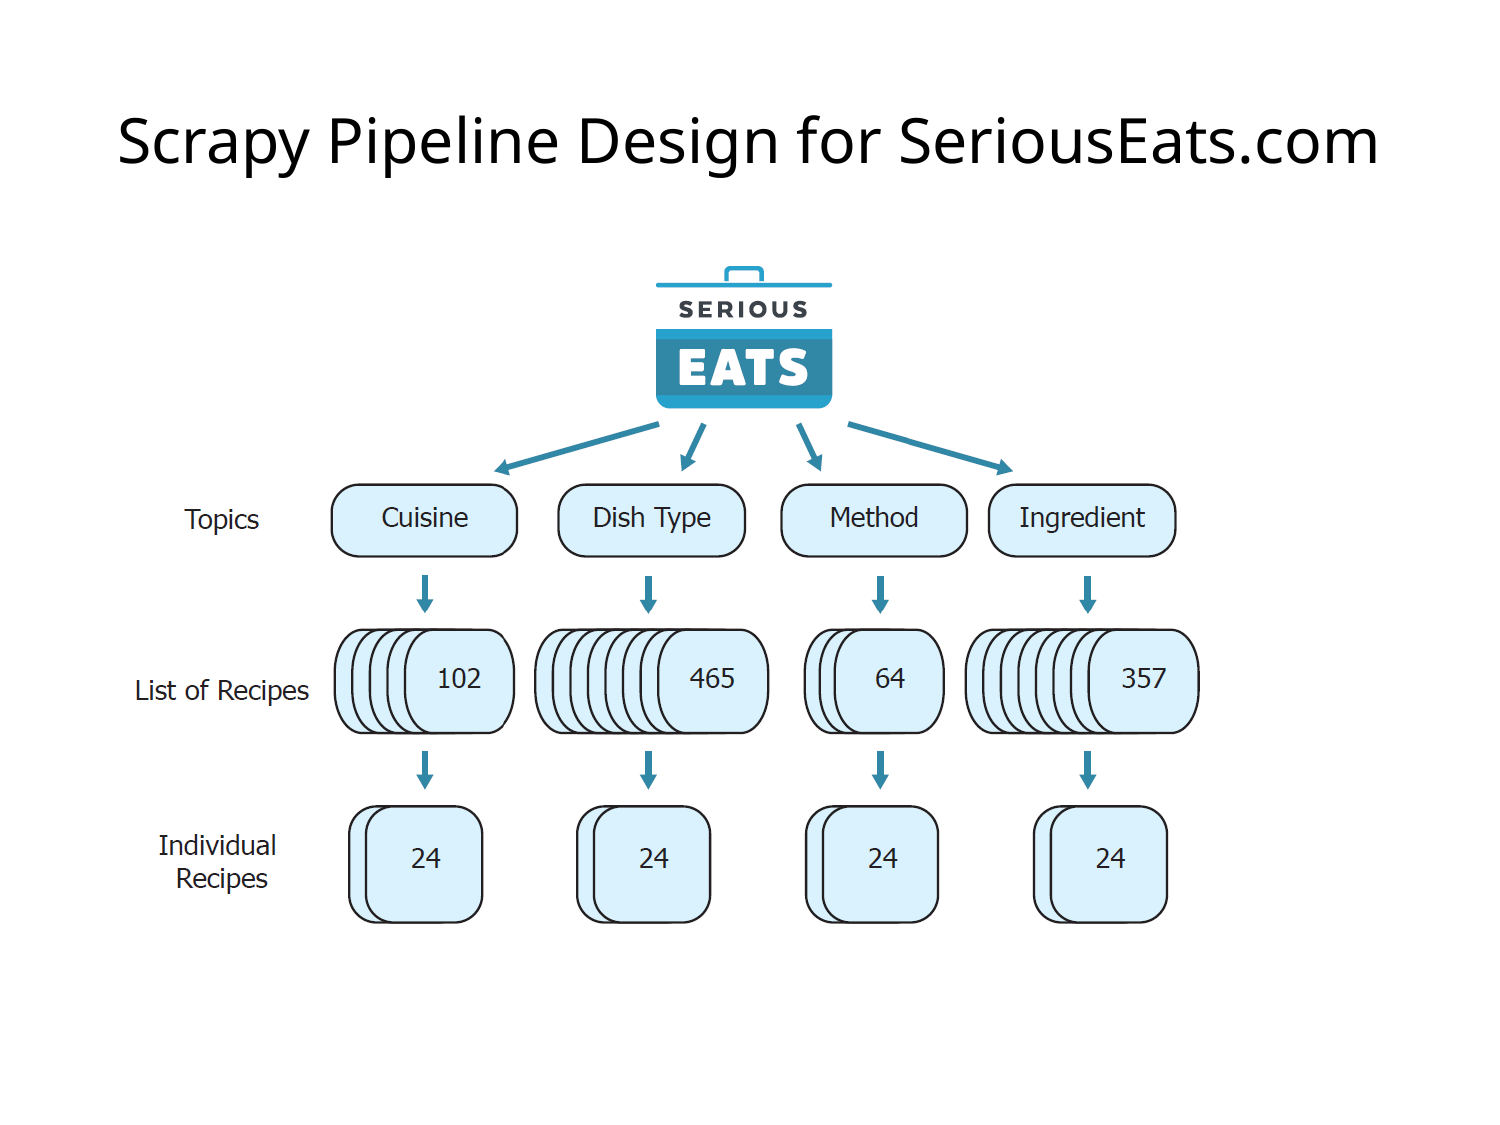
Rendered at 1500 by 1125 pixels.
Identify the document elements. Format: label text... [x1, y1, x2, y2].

title Scrapy Pipeline Design for SeriousEats.com [0, 45, 1500, 233]
picture [99, 257, 1313, 963]
